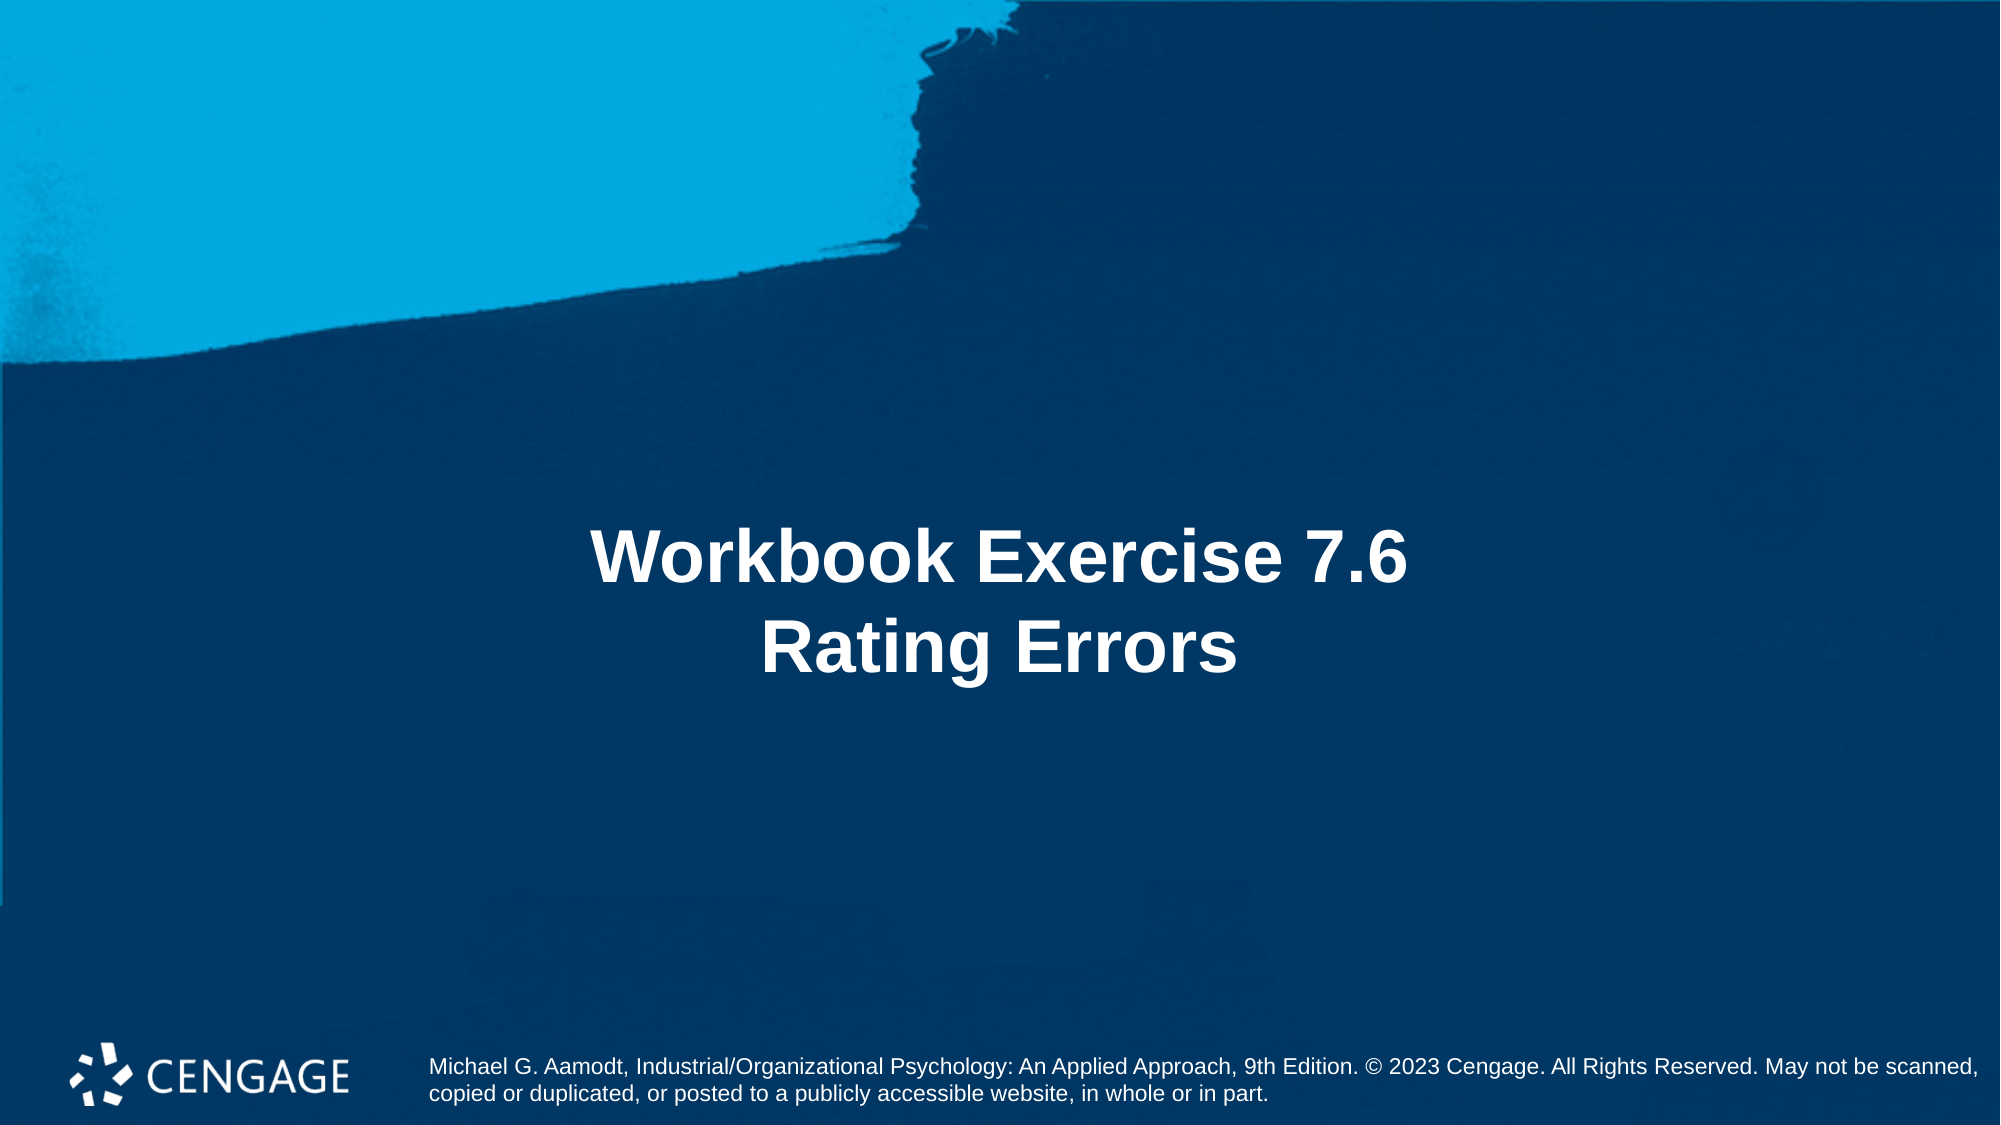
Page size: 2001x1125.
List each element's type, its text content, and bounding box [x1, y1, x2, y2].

title Workbook Exercise 7.6 Rating Errors [137, 507, 1863, 619]
picture [0, 2, 2000, 1125]
picture [925, 43, 946, 52]
